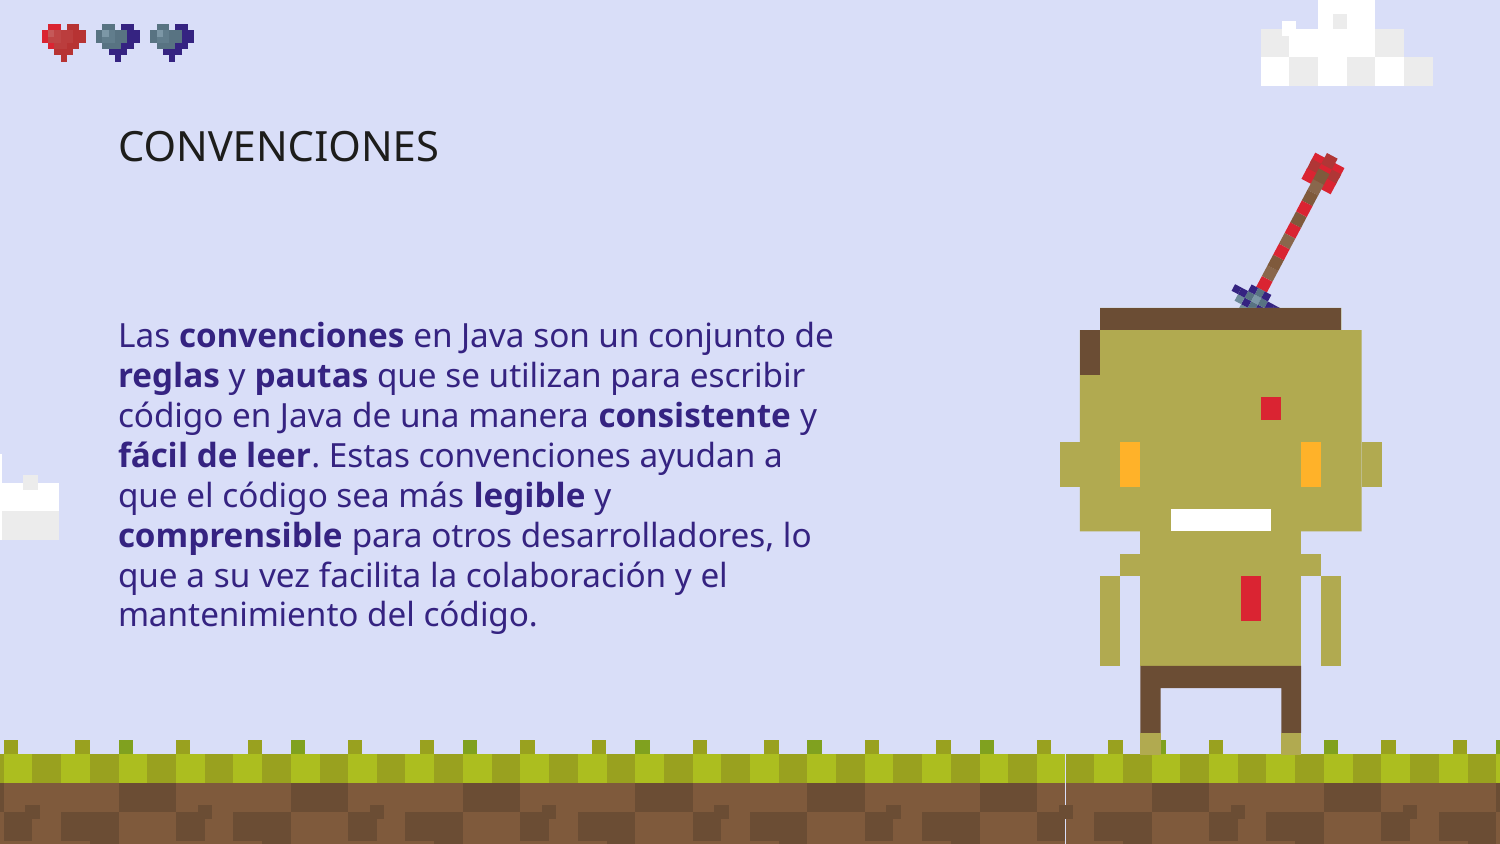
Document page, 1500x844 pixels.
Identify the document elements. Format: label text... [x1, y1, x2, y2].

subtitle Las convenciones en Java son un conjunto de reglas y pautas que se utilizan para escribir código en Java de una manera consistente y fácil de leer. Estas convenciones ayudan a que el código sea más legible y comprensible para otros desarrolladores, lo que a su vez facilita la colaboración y el mantenimiento del código. [118, 255, 838, 693]
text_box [1059, 307, 1383, 756]
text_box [1261, 144, 1315, 306]
title CONVENCIONES [118, 76, 838, 213]
